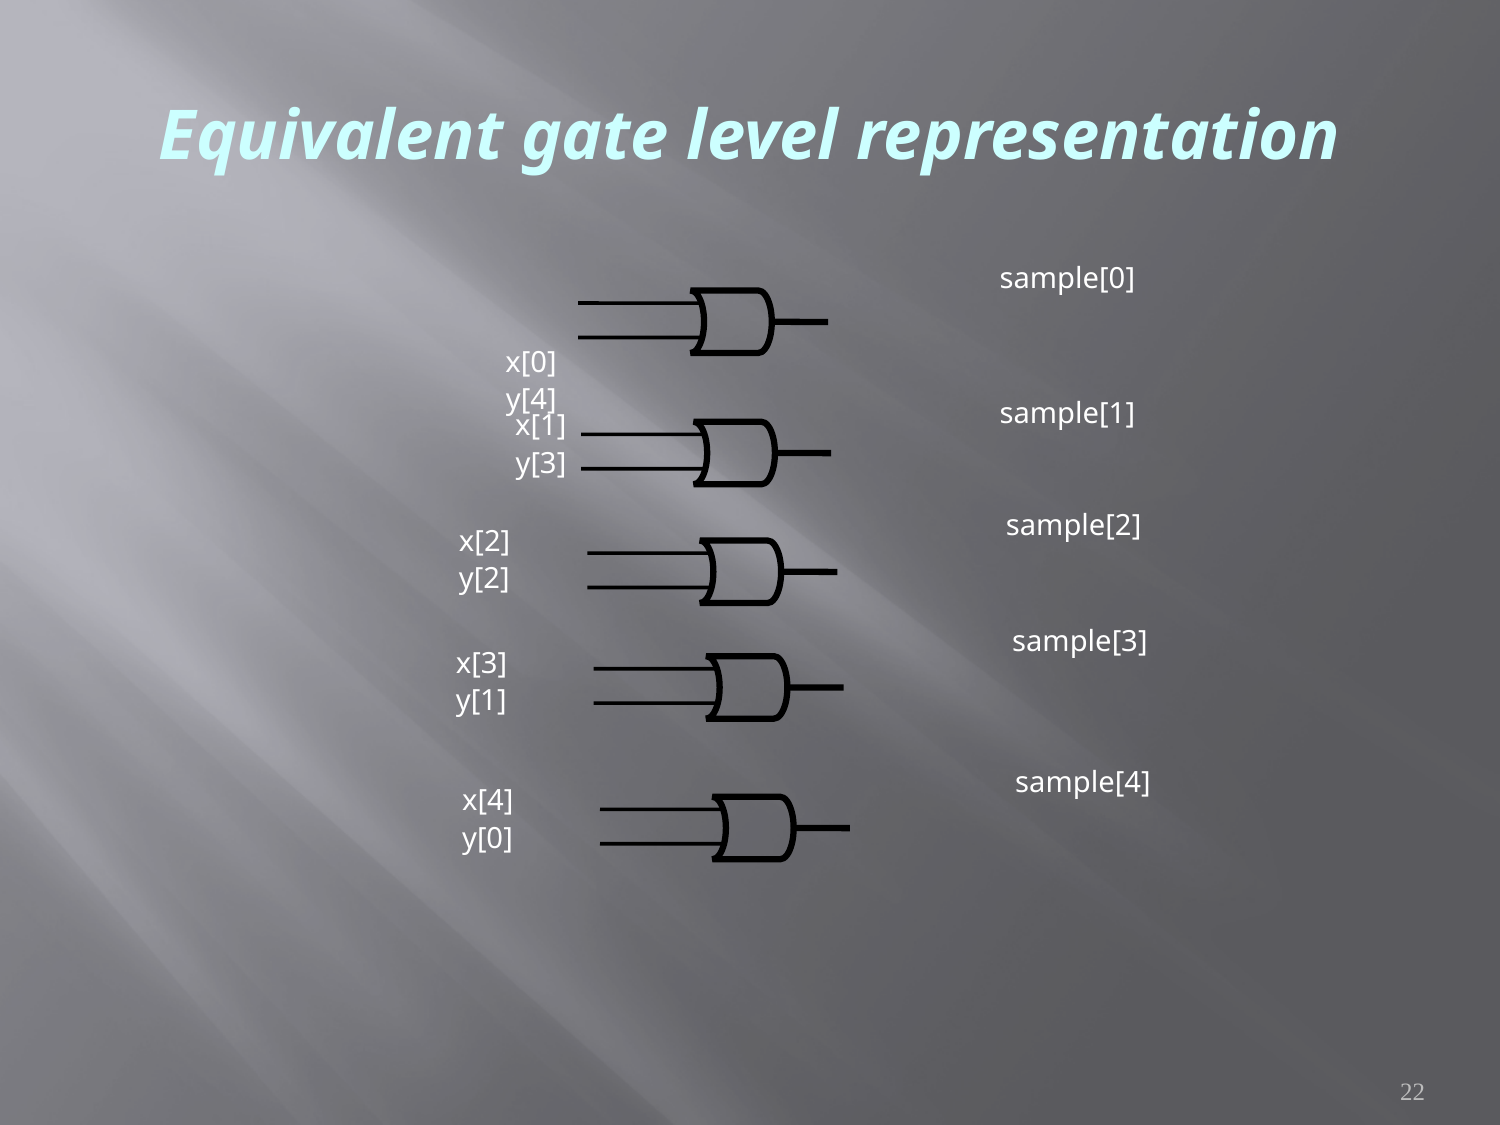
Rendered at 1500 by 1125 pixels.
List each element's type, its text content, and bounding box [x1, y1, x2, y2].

text_box sample[4] [790, 759, 1219, 860]
text_box sample[3] [787, 619, 1216, 719]
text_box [587, 540, 838, 604]
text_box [599, 796, 851, 860]
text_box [577, 290, 829, 354]
text_box x[2] y[2] [234, 518, 663, 629]
text_box sample[0] [774, 256, 1204, 357]
text_box sample[2] [781, 503, 1210, 604]
text_box [99, 249, 669, 315]
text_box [581, 421, 832, 485]
list x[0] y[4] [117, 340, 572, 444]
text_box x[1] y[3] [153, 403, 582, 513]
title Equivalent gate level representation [75, 63, 1425, 202]
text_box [593, 655, 844, 719]
text_box sample[1] [774, 390, 1204, 491]
text_box x[3] y[1] [231, 640, 660, 750]
text_box x[4] y[0] [237, 778, 666, 888]
slide_number 22 [1299, 1052, 1425, 1113]
